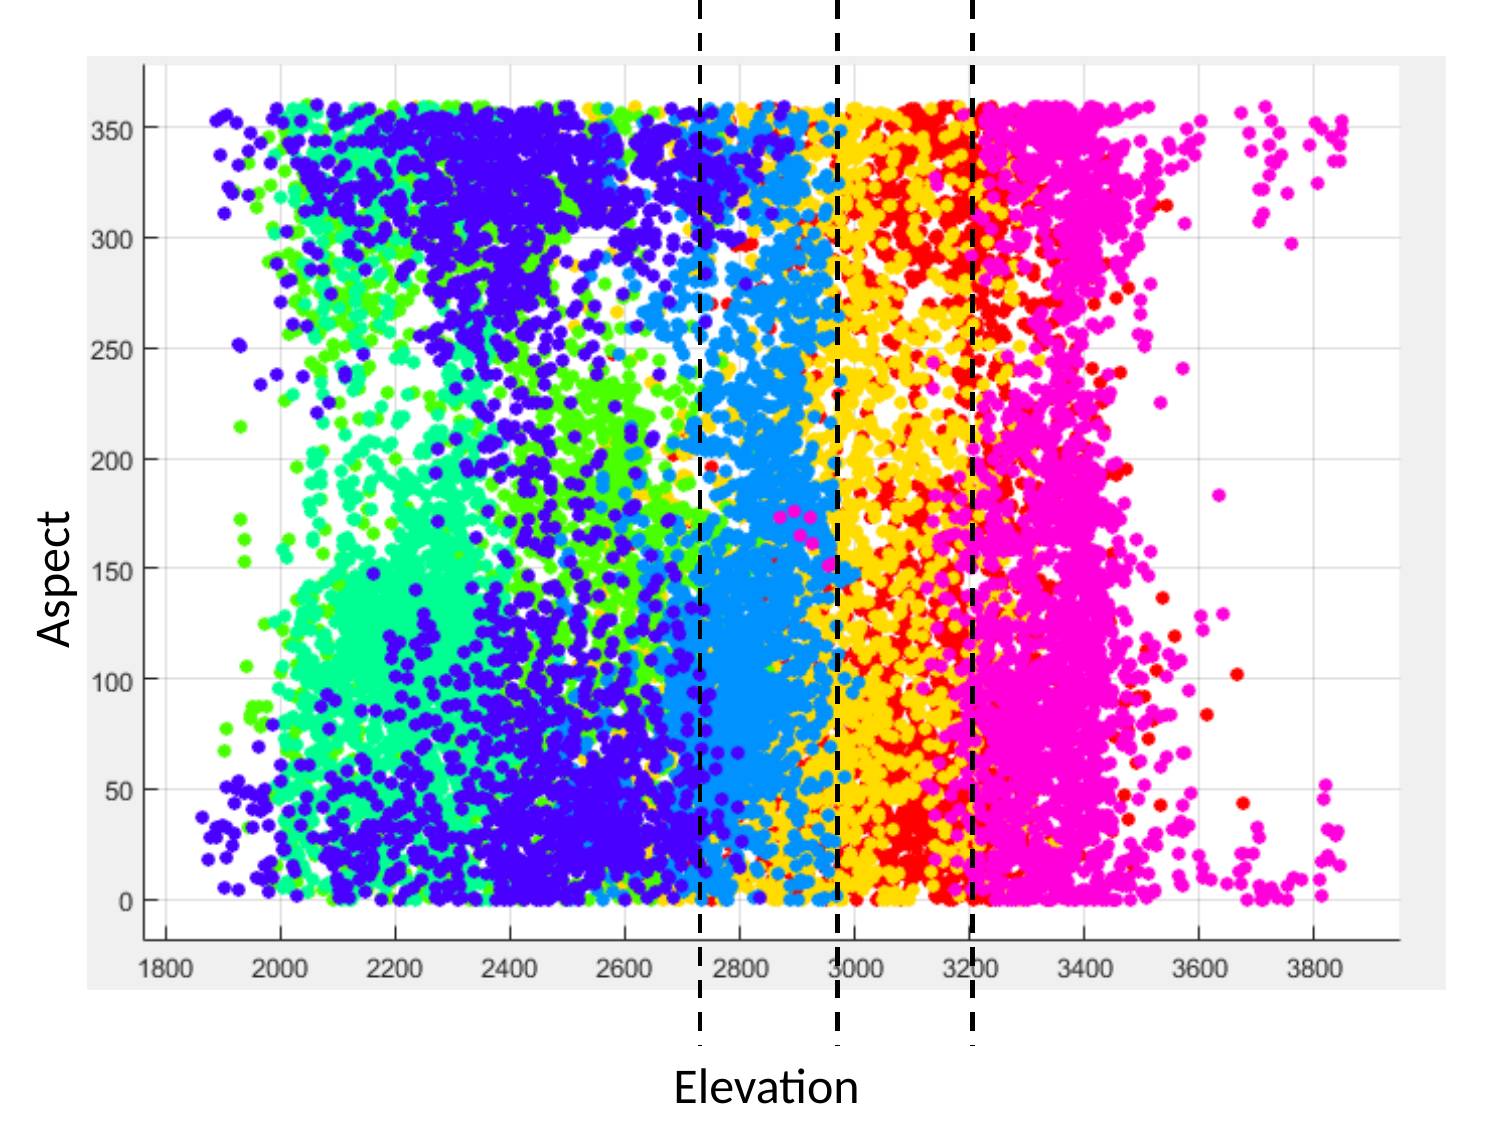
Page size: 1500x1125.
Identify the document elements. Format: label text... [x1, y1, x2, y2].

text_box Aspect [11, 373, 82, 786]
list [841, 56, 968, 990]
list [87, 56, 695, 990]
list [978, 56, 1446, 990]
text_box Elevation [560, 1045, 973, 1121]
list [704, 56, 833, 990]
